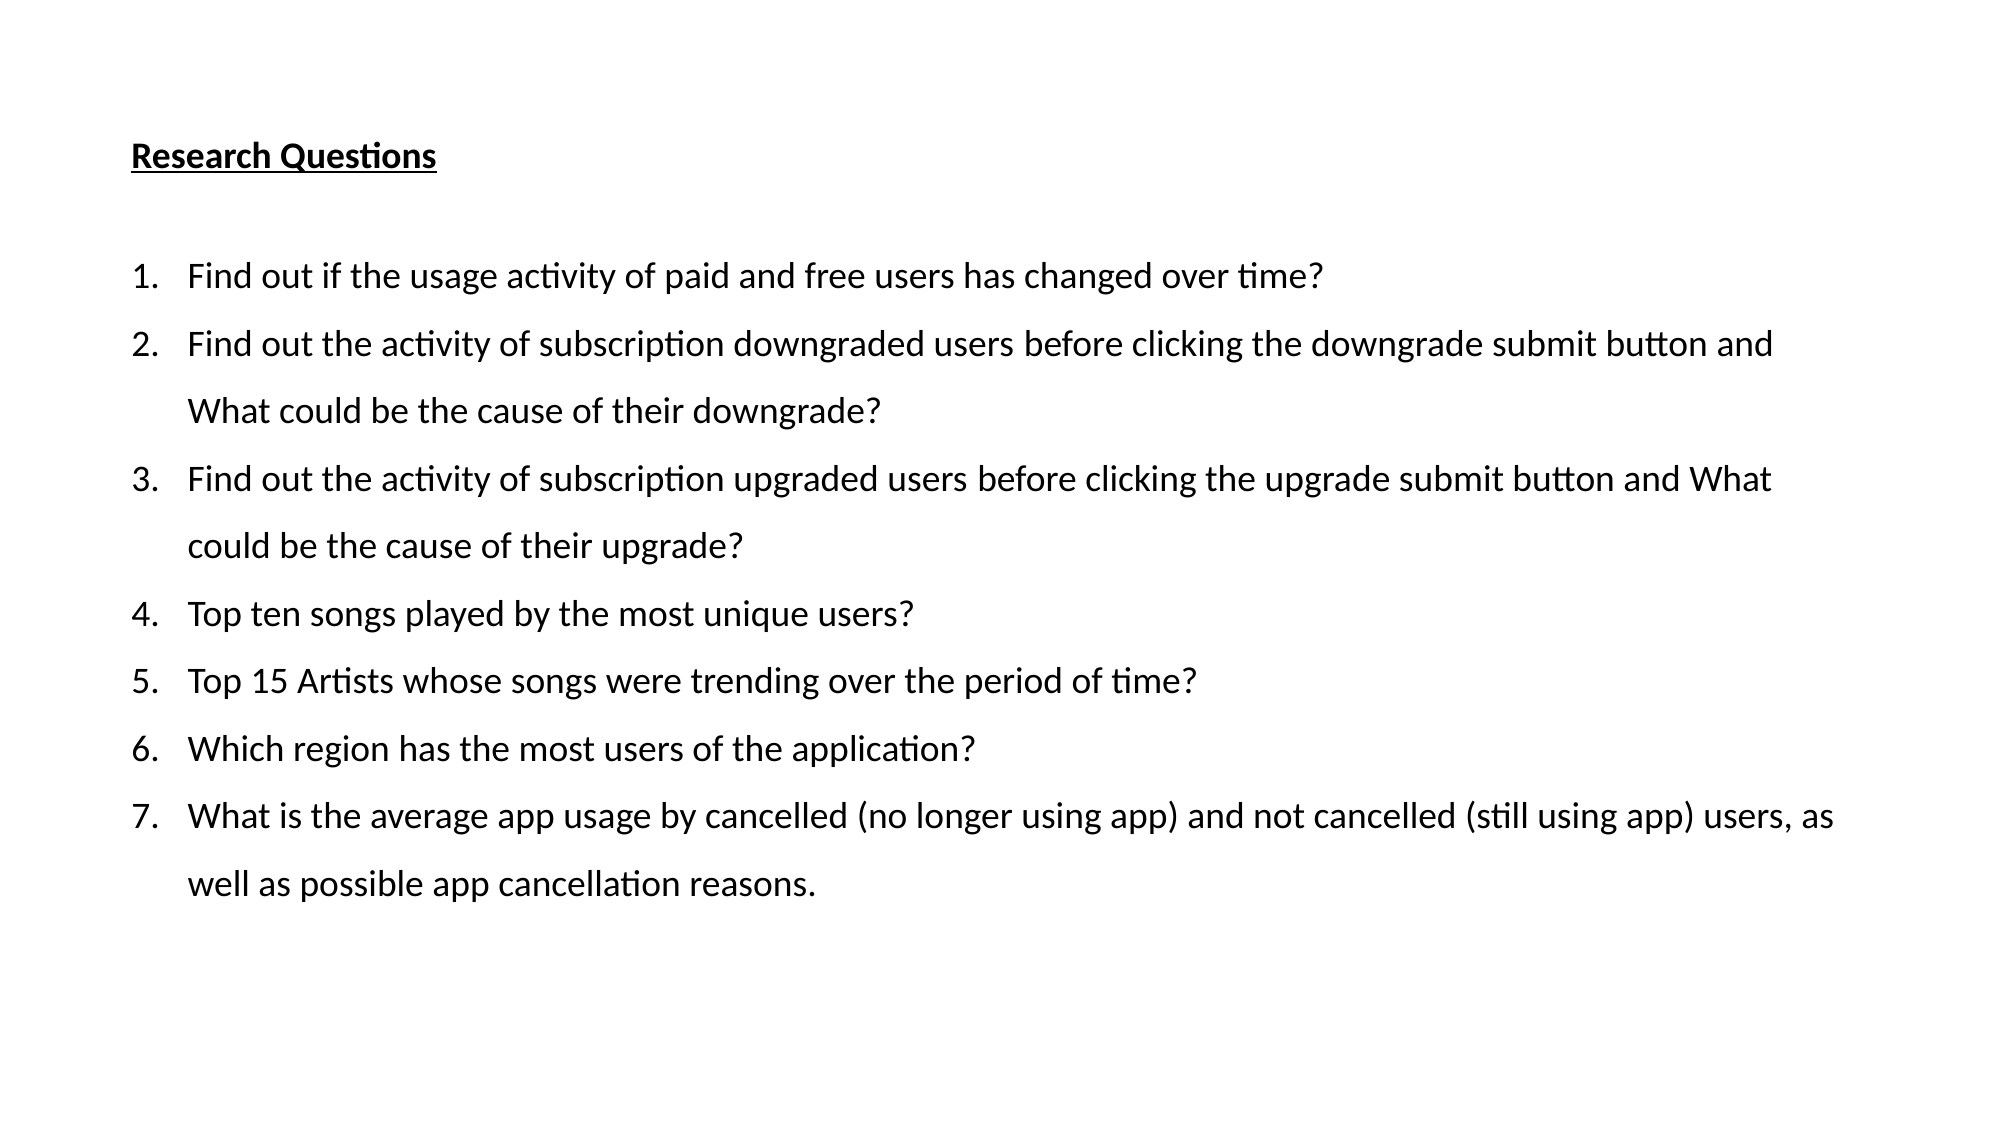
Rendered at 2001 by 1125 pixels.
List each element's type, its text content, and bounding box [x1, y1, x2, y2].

text_box Find out if the usage activity of paid and free users has changed over time? Find out the activity of subscription downgraded users before clicking the downgrade submit button and What could be the cause of their downgrade? Find out the activity of subscription upgraded users before clicking the upgrade submit button and What could be the cause of their upgrade? Top ten songs played by the most unique users? Top 15 Artists whose songs were trending over the period of time? Which region has the most users of the application? What is the average app usage by cancelled (no longer using app) and not cancelled (still using app) users, as well as possible app cancellation reasons. [116, 221, 1852, 1125]
text_box Research Questions [116, 123, 1884, 184]
